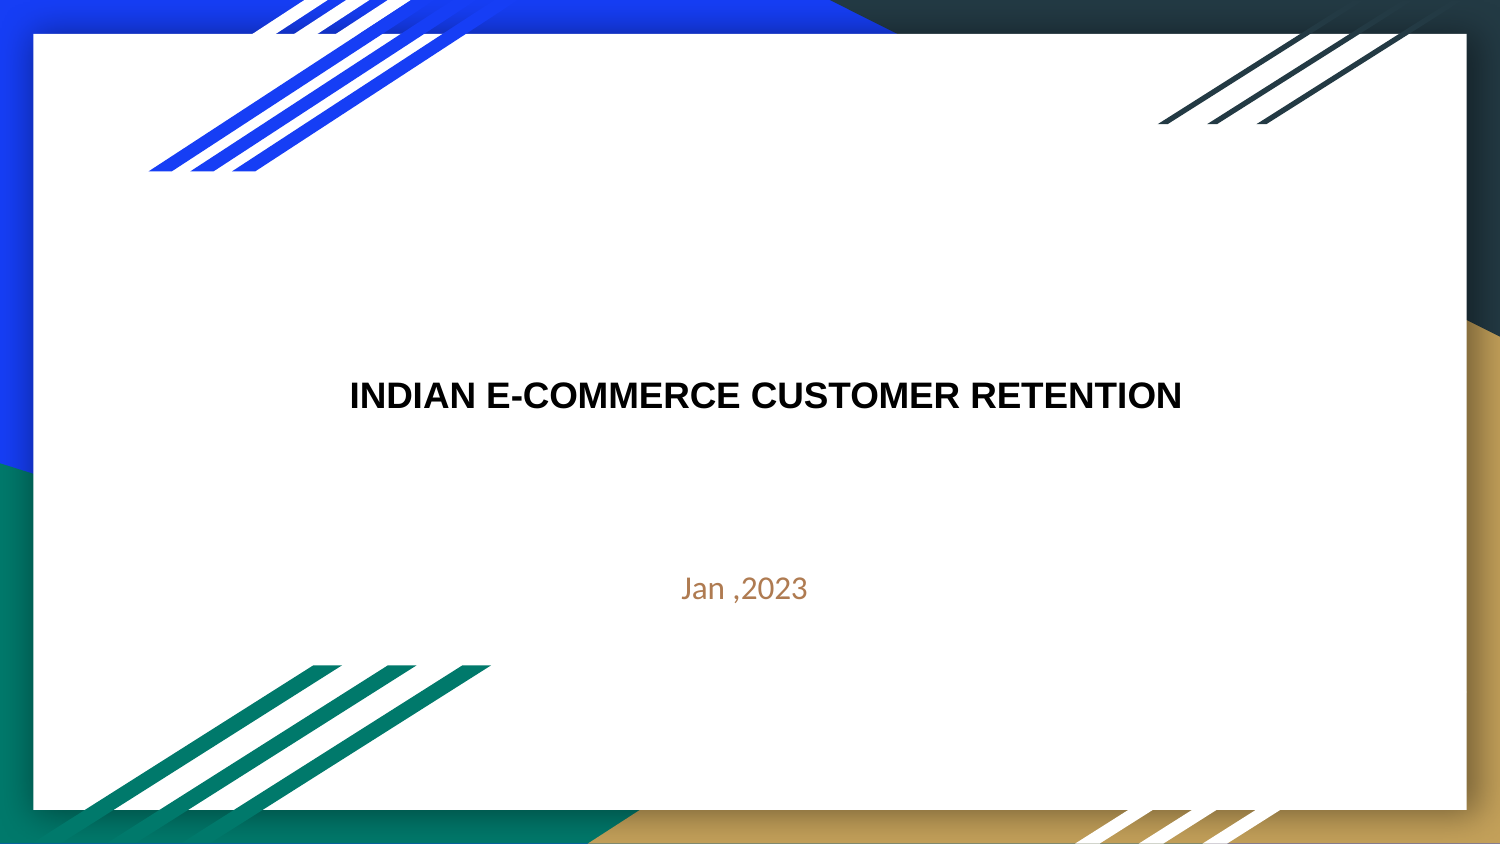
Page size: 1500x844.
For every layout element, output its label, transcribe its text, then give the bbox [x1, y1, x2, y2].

title INDIAN E-COMMERCE CUSTOMER RETENTION [35, 186, 1458, 537]
subtitle Jan ,2023 [304, 559, 1185, 646]
